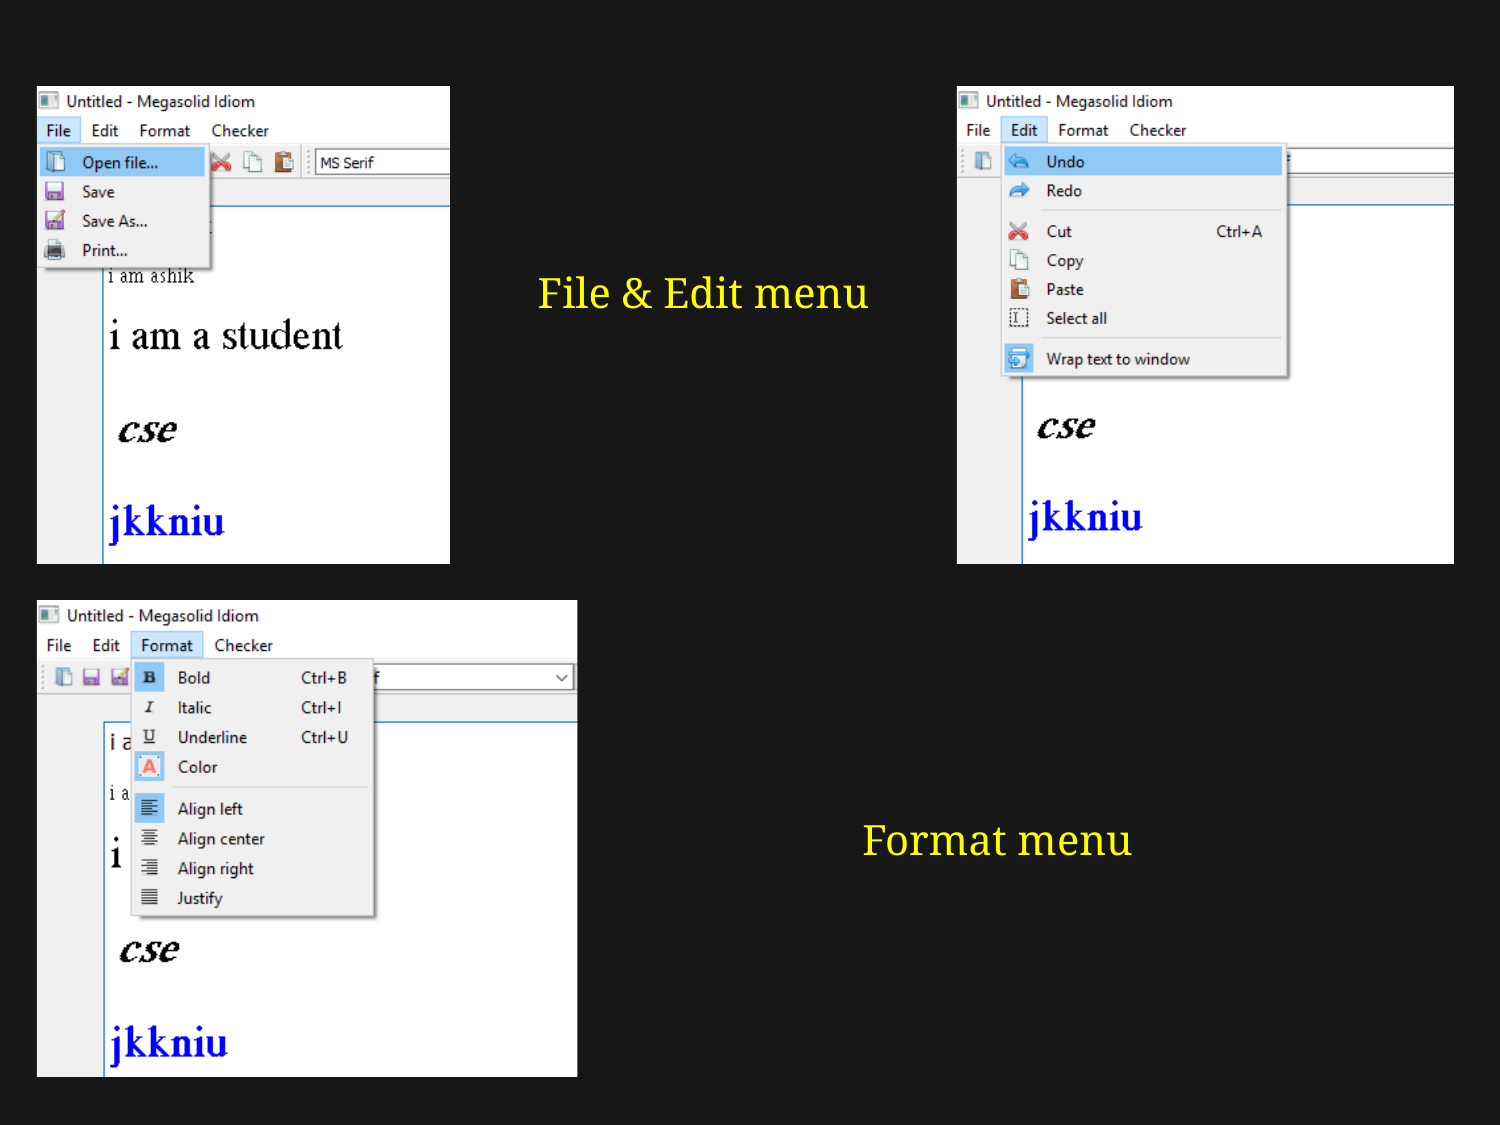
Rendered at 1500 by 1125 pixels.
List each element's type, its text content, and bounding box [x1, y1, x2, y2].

picture [956, 86, 1455, 564]
text_box Format menu [578, 805, 1454, 871]
text_box File & Edit menu [451, 259, 956, 325]
picture [36, 599, 578, 1078]
picture [36, 86, 451, 564]
